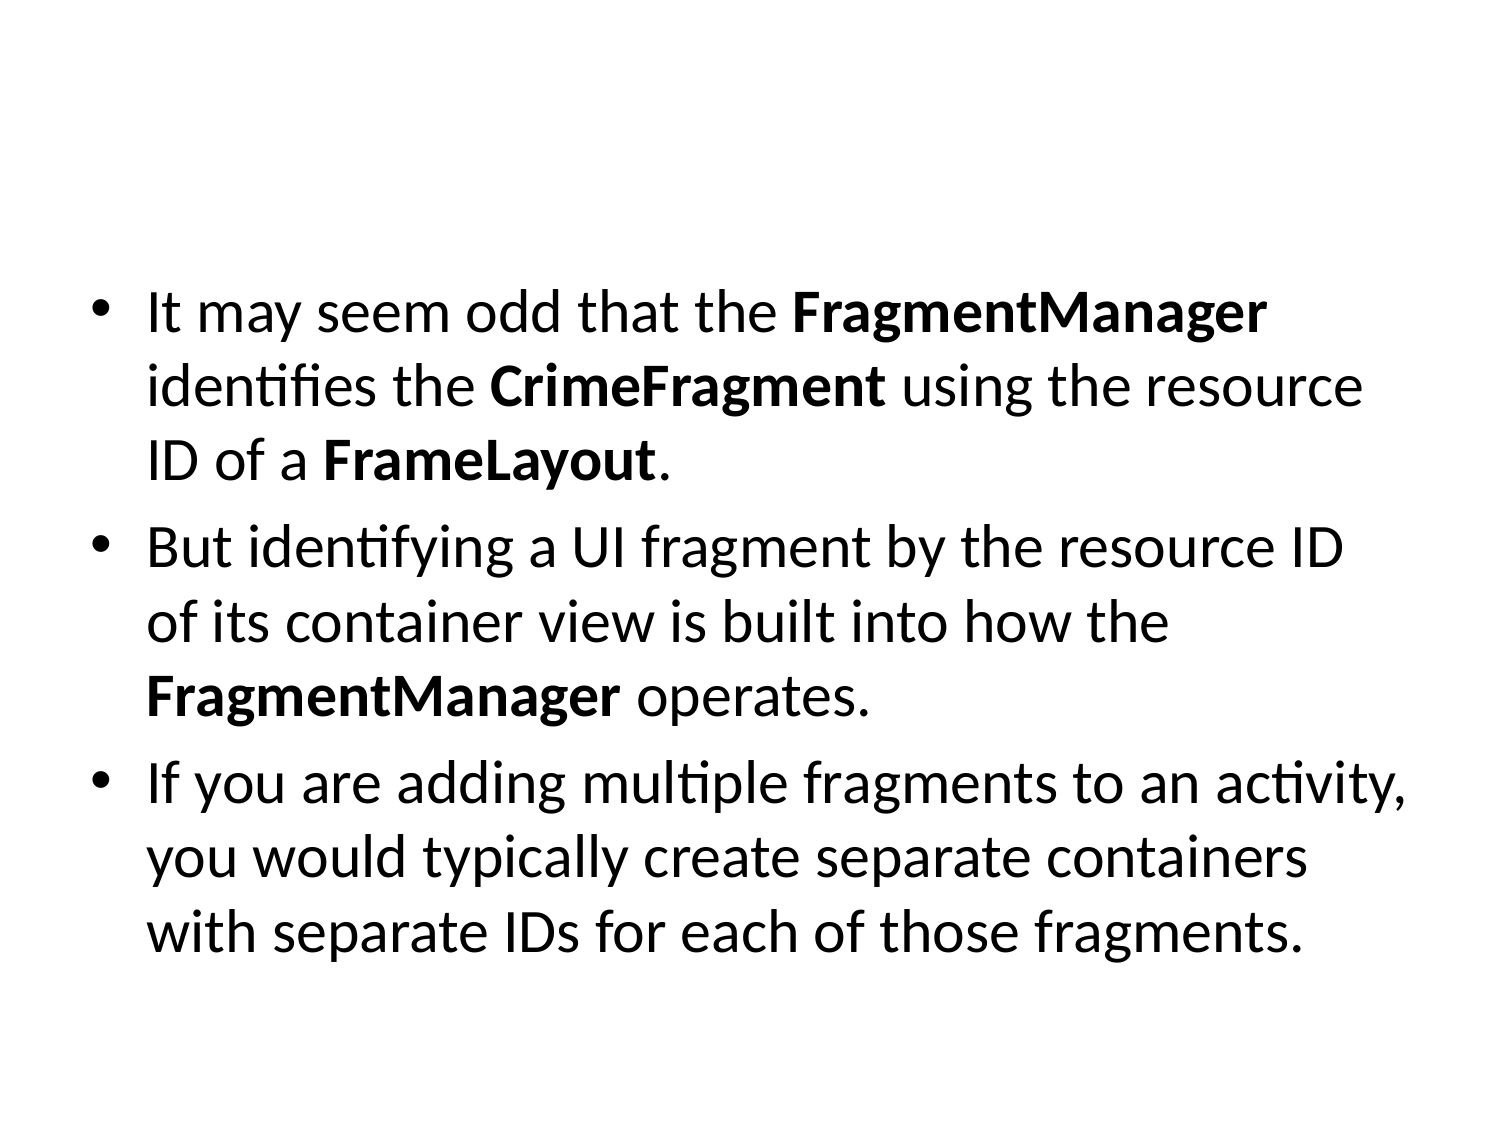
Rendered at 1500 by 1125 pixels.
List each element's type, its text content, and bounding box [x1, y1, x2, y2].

list It may seem odd that the FragmentManager identifies the CrimeFragment using the resource ID of a FrameLayout. But identifying a UI fragment by the resource ID of its container view is built into how the FragmentManager operates. If you are adding multiple fragments to an activity, you would typically create separate containers with separate IDs for each of those fragments. [75, 262, 1425, 1005]
